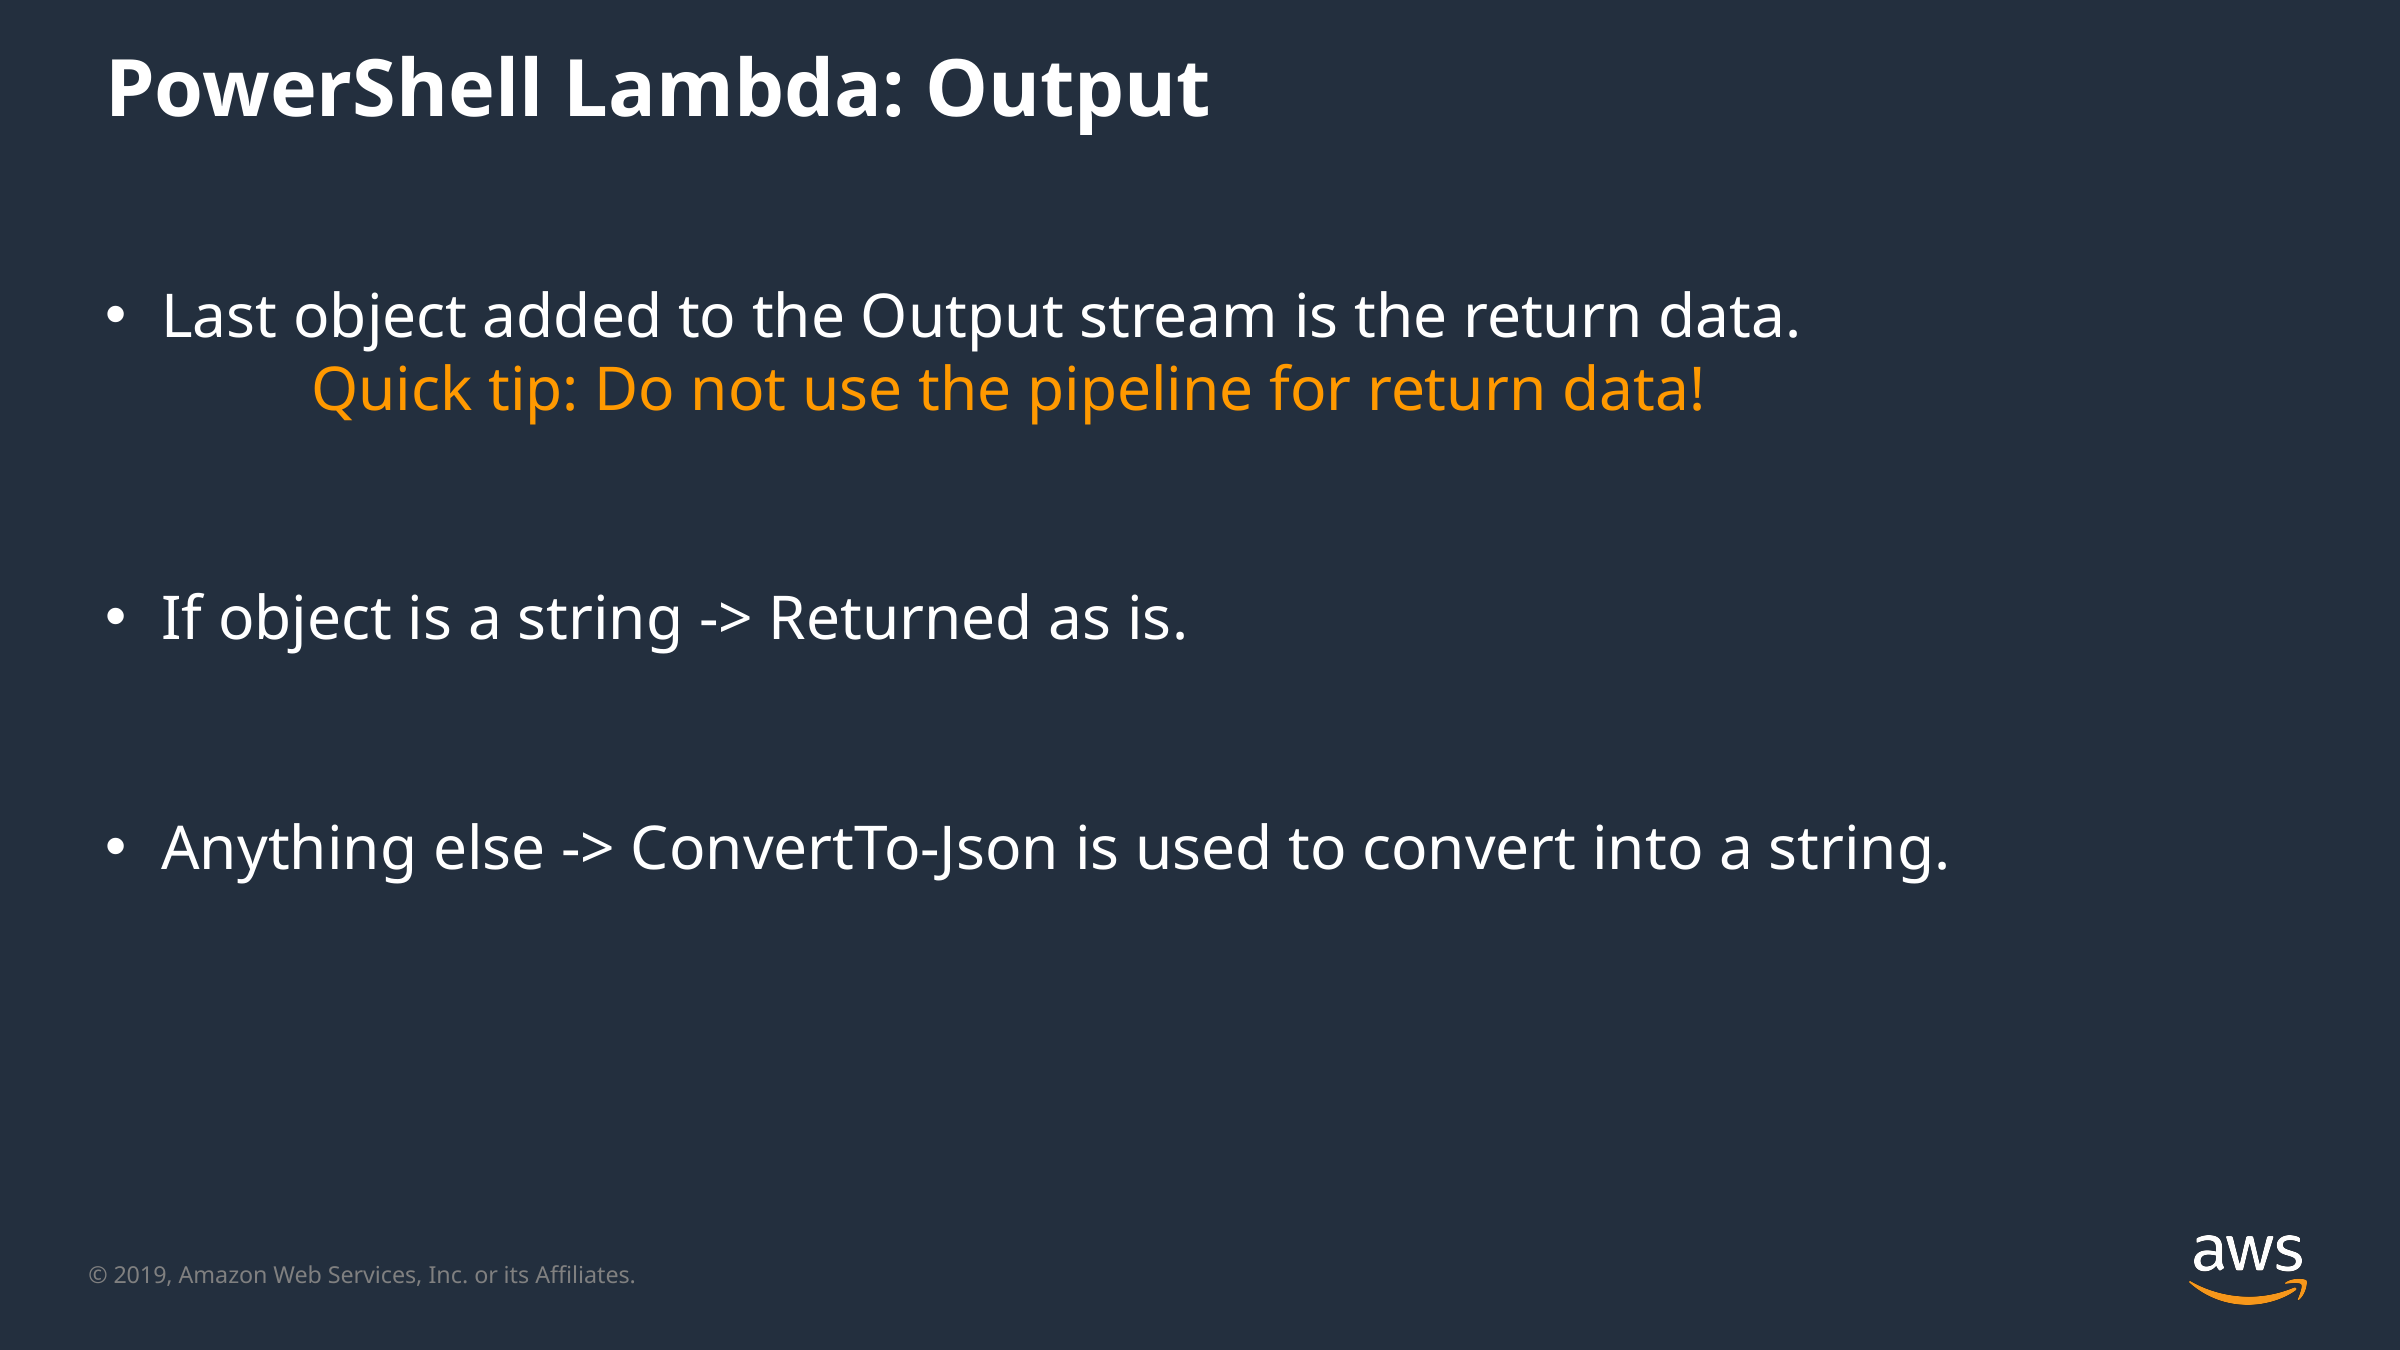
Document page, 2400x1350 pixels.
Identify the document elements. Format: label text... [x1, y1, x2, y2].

title PowerShell Lambda: Output [90, 30, 2307, 194]
picture [2189, 1235, 2307, 1305]
list Last object added to the Output stream is the return data. Quick tip: Do not use the pipeline for return data! If object is a string -> Returned as is. Anything else -> ConvertTo-Json is used to convert into a string. [90, 270, 2307, 1039]
